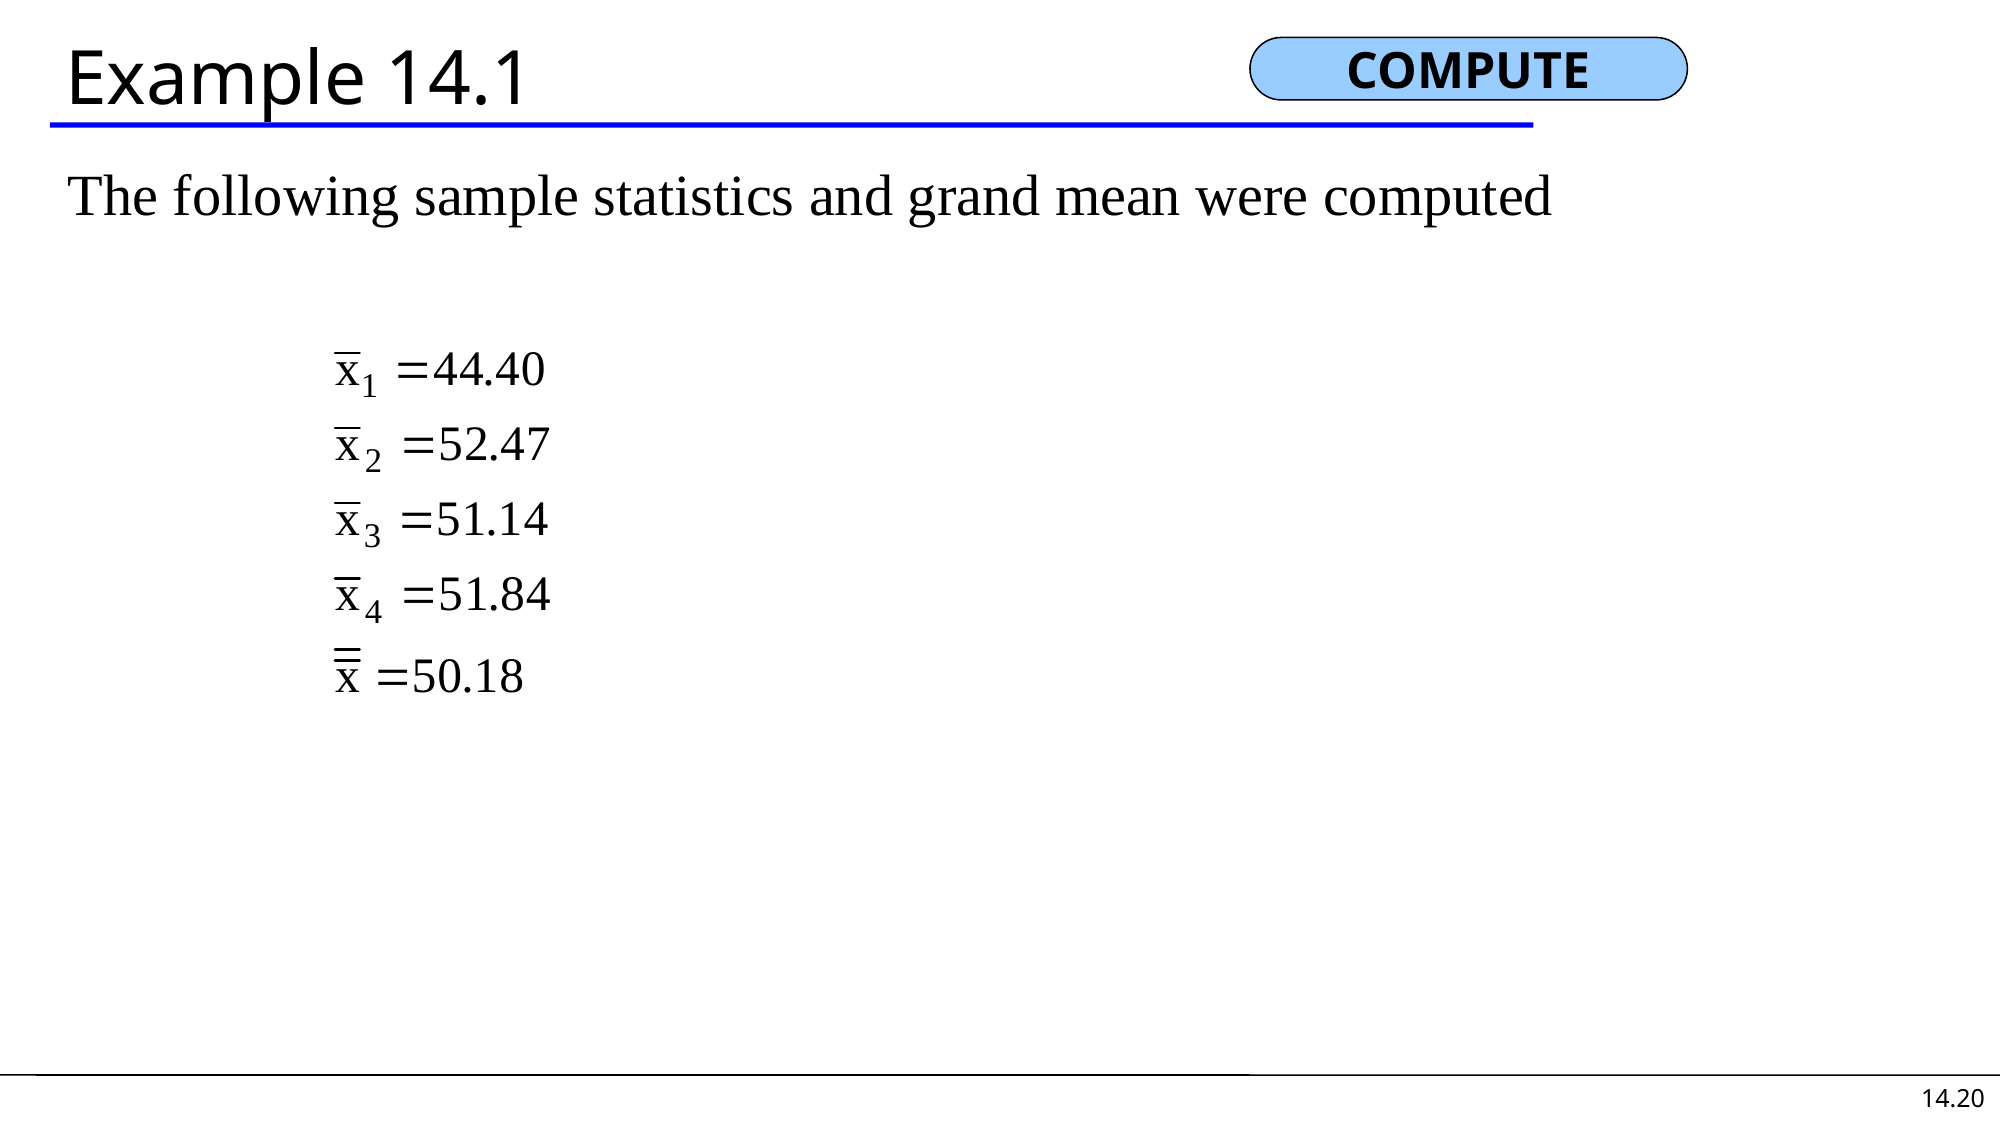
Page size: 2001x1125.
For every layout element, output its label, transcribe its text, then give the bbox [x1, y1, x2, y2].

list The following sample statistics and grand mean were computed [52, 149, 2000, 1050]
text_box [324, 337, 563, 719]
text_box COMPUTE [1249, 37, 1688, 100]
slide_number 14.20 [1583, 1074, 2000, 1125]
title Example 14.1 [50, 24, 1967, 125]
